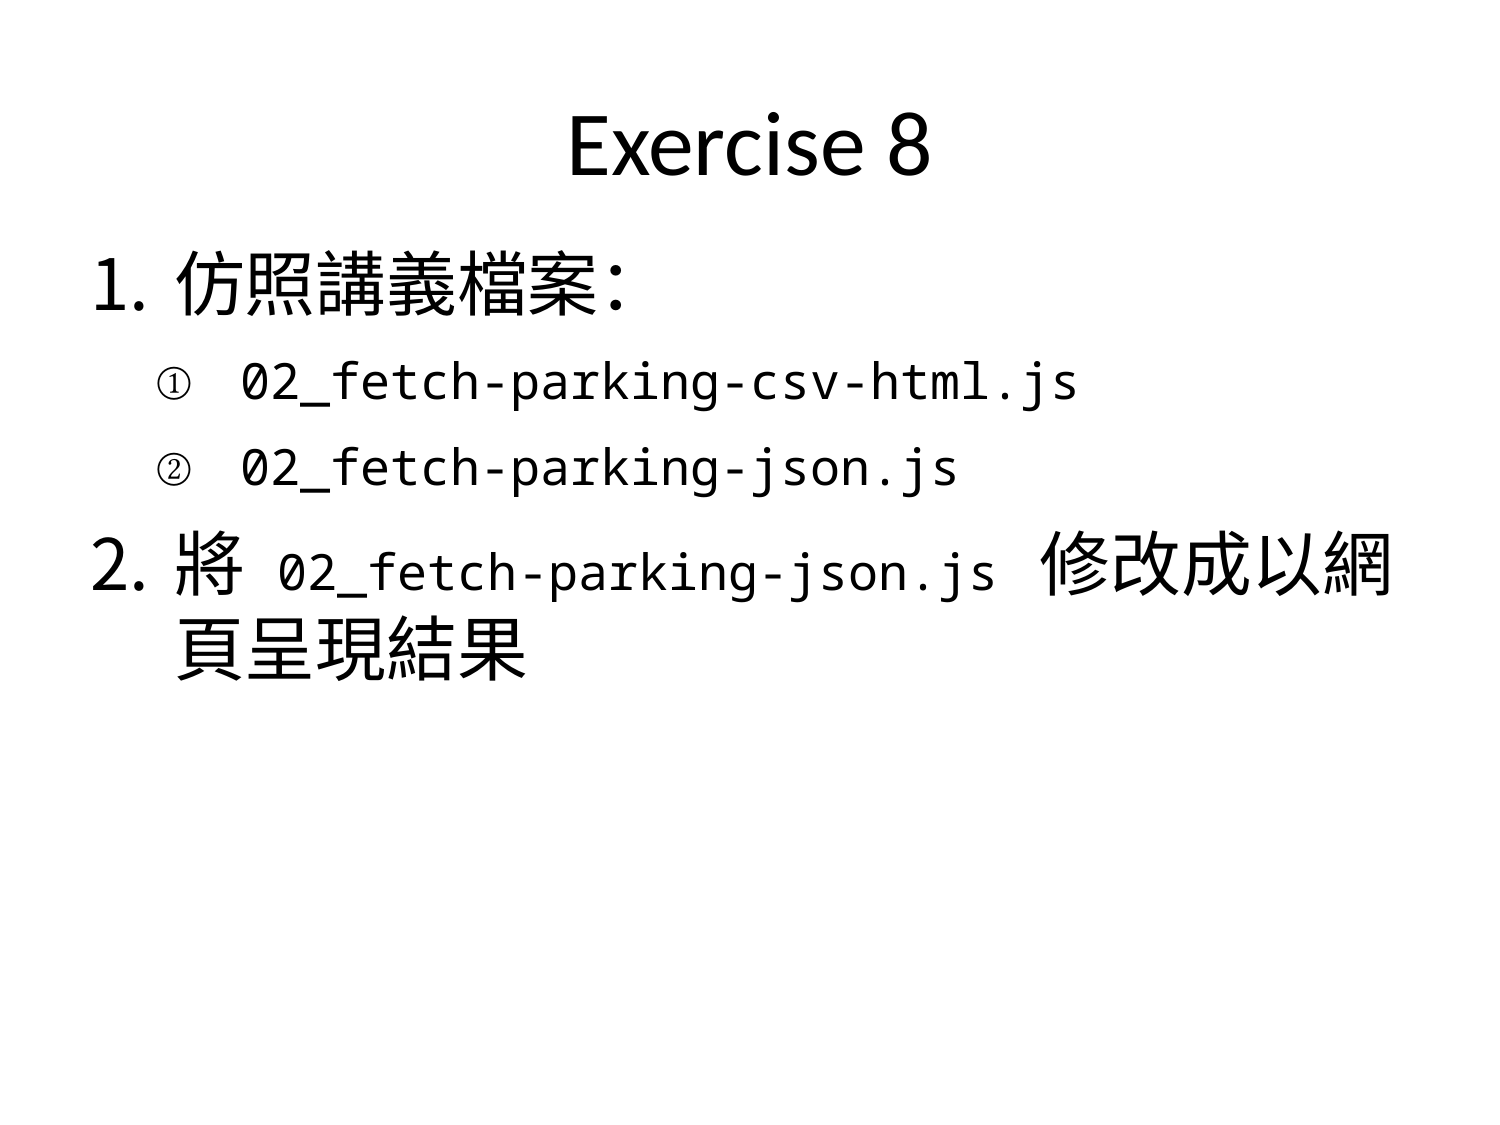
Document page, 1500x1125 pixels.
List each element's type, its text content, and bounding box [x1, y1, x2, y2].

list 仿照講義檔案： 02_fetch-parking-csv-html.js 02_fetch-parking-json.js 將 02_fetch-parking-json.js 修改成以網頁呈現結果 [75, 232, 1425, 1083]
title Exercise 8 [75, 45, 1425, 232]
